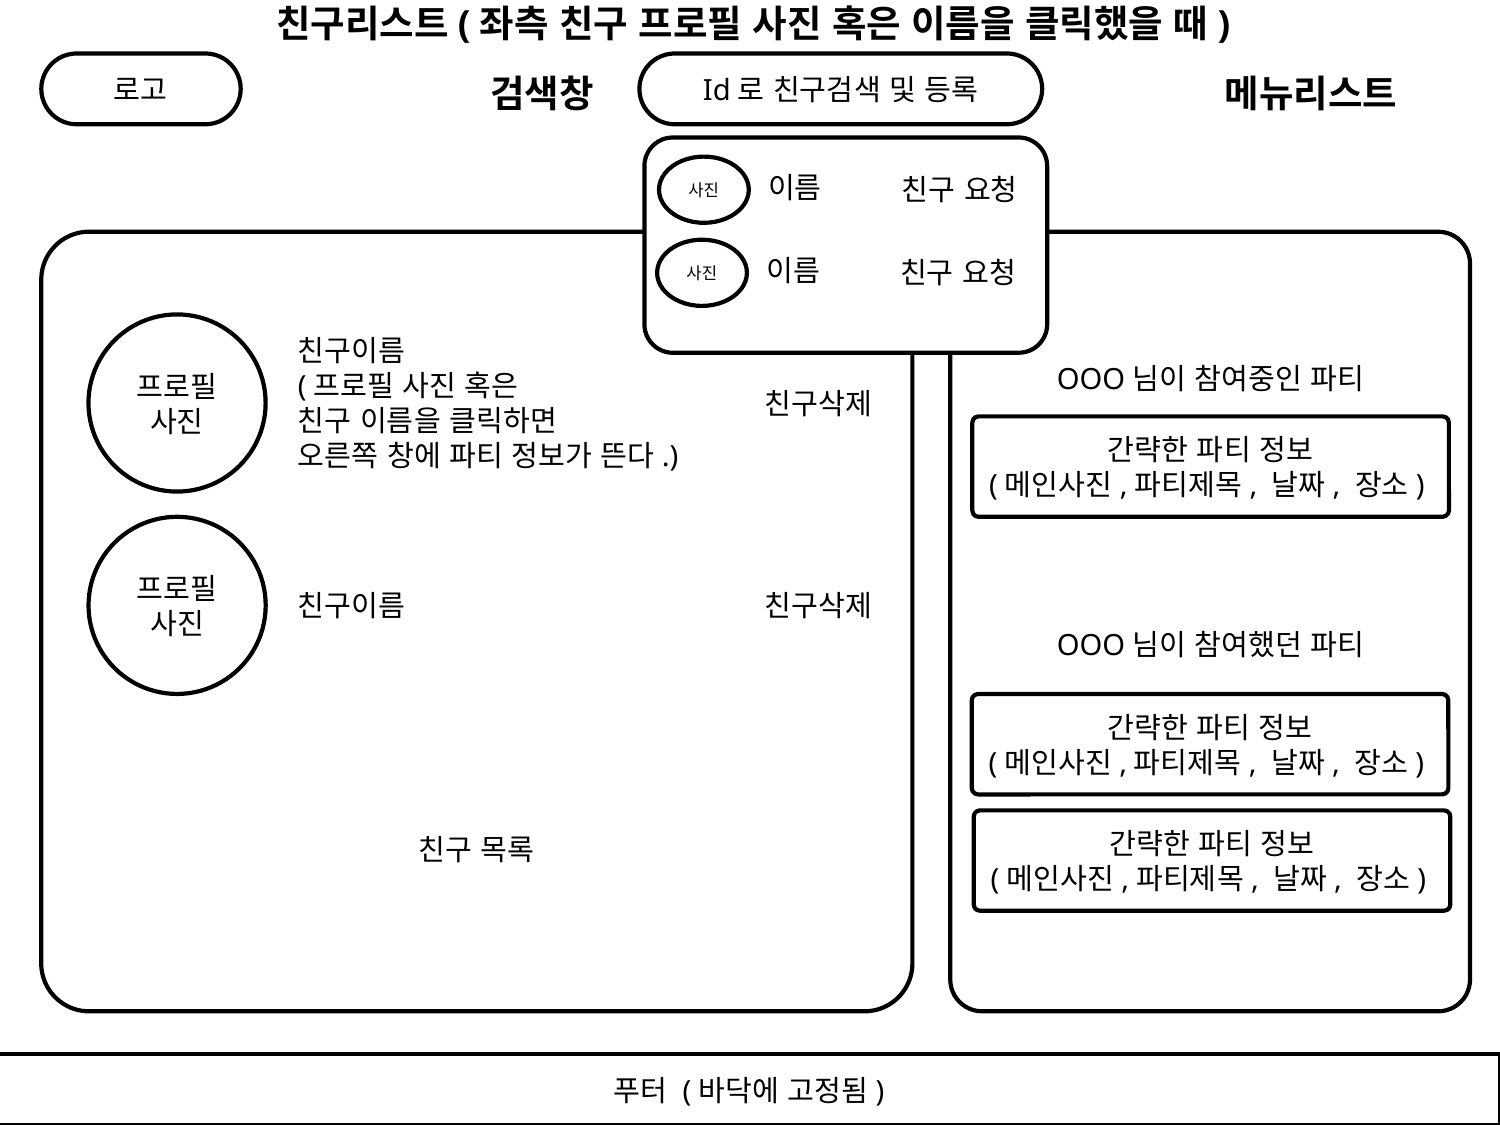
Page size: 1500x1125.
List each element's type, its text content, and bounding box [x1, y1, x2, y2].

text_box 프로필 사진 [86, 514, 268, 697]
text_box 친구 요청 [885, 247, 1211, 297]
text_box 푸터 (바닥에 고정됨) [0, 1052, 1500, 1125]
text_box 간략한 파티 정보 (메인사진,파티제목, 날짜, 장소) [970, 414, 1452, 519]
text_box 친구이름 [283, 580, 562, 630]
text_box 이름 [753, 162, 1079, 212]
text_box [642, 135, 1050, 355]
text_box 간략한 파티 정보 (메인사진,파티제목, 날짜, 장소) [971, 808, 1453, 913]
text_box 사진 [655, 237, 750, 309]
text_box 친구 요청 [887, 164, 1212, 214]
text_box 검색창 [475, 62, 801, 122]
text_box [948, 229, 1473, 1014]
text_box 친구삭제 [562, 580, 887, 630]
text_box 프로필 사진 [86, 312, 268, 494]
text_box OOO님이 참여중인 파티 [986, 352, 1436, 403]
text_box OOO님이 참여했던 파티 [986, 619, 1436, 669]
text_box 로고 [39, 51, 243, 127]
text_box 친구리스트(좌측 친구 프로필 사진 혹은 이름을 클릭했을 때) [207, 0, 1300, 53]
text_box 사진 [656, 154, 751, 225]
text_box 간략한 파티 정보 (메인사진,파티제목, 날짜, 장소) [969, 691, 1451, 797]
text_box 메뉴리스트 [1210, 62, 1500, 123]
text_box 친구 목록 [39, 229, 915, 1014]
text_box 이름 [751, 245, 1077, 295]
text_box 친구이름 (프로필 사진 혹은 친구 이름을 클릭하면 오른쪽 창에 파티 정보가 뜬다.) [283, 324, 856, 480]
text_box Id로 친구검색 및 등록 [648, 53, 1045, 127]
text_box 친구삭제 [562, 377, 887, 428]
